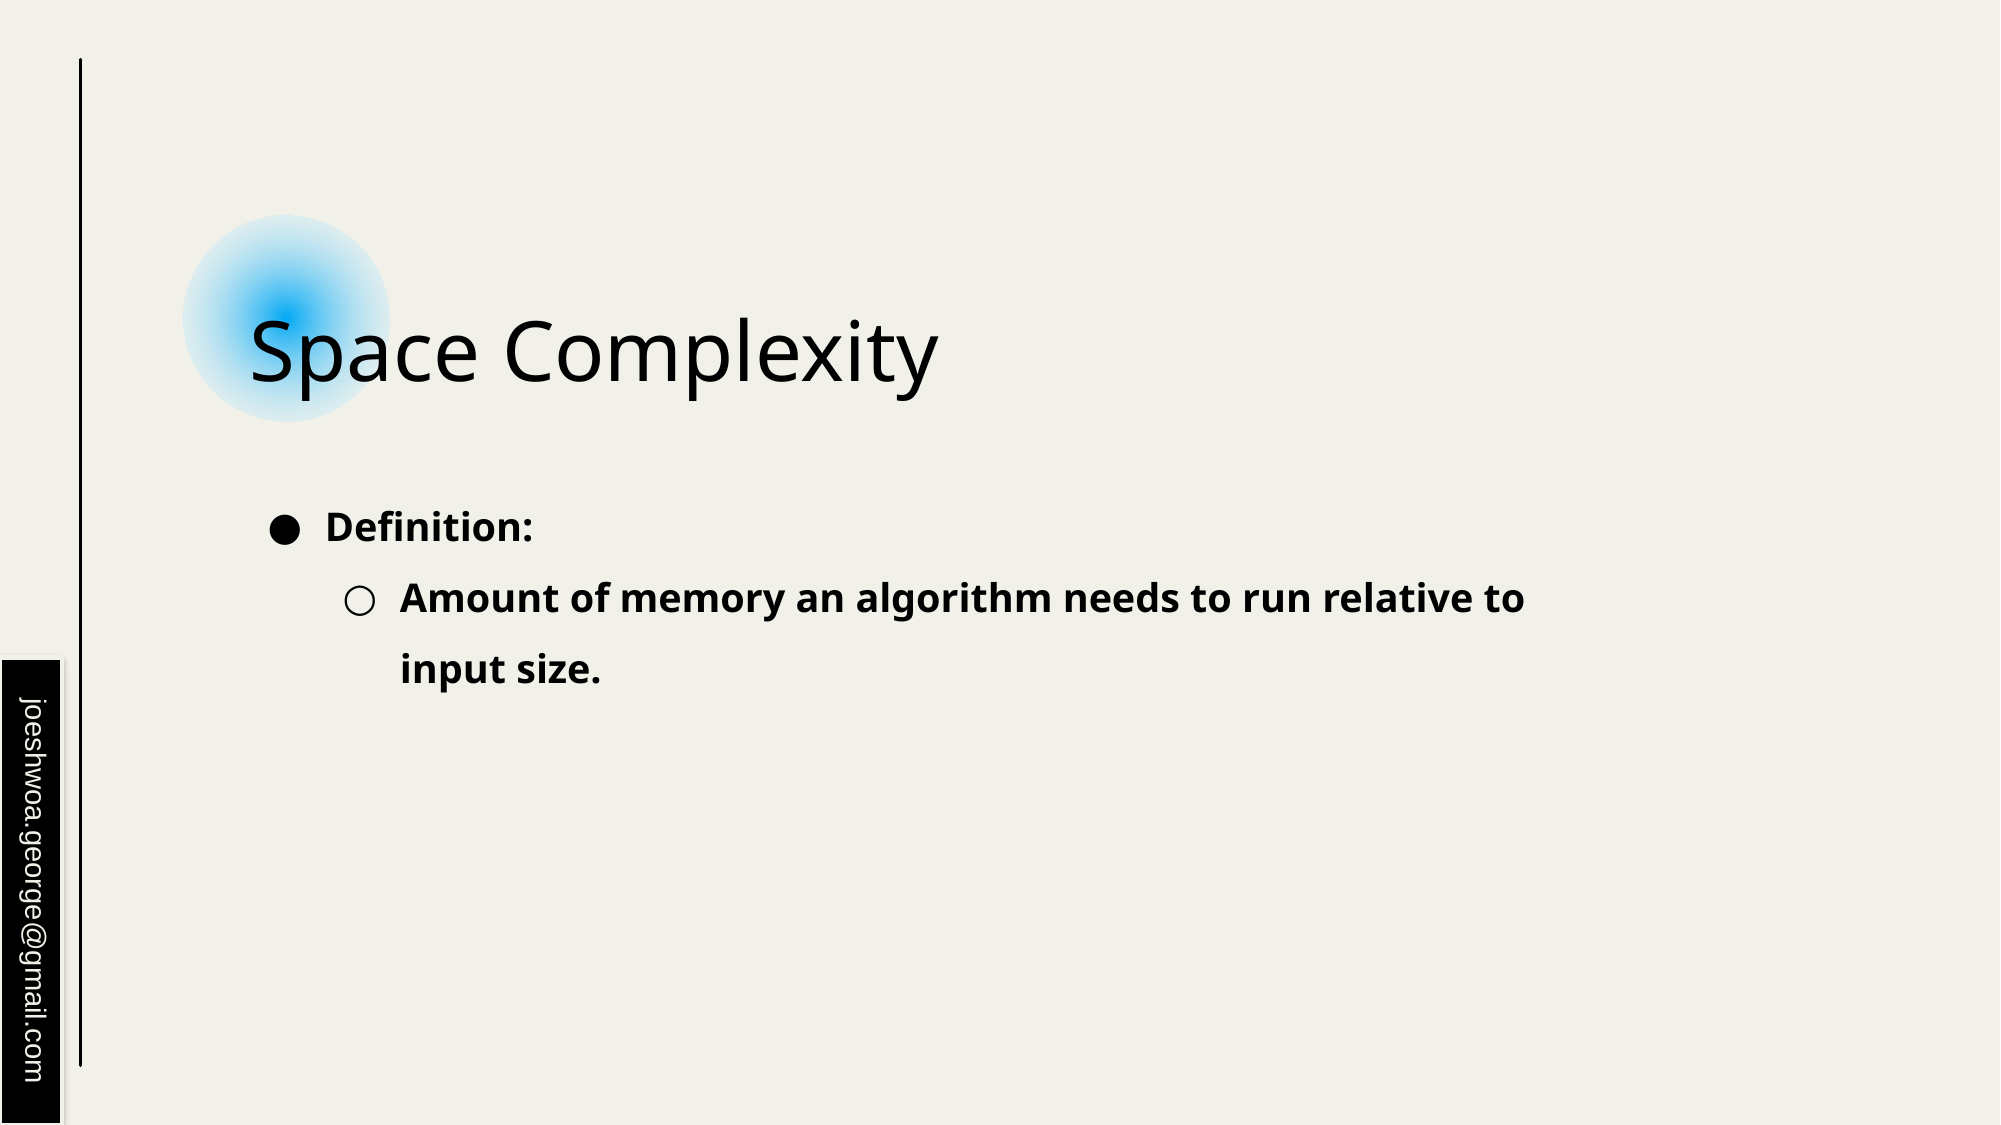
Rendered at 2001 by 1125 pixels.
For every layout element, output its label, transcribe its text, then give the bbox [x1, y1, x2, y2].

text_box joeshwoa.george@gmail.com [0, 655, 64, 1125]
text_box [182, 214, 384, 405]
text_box [240, 411, 332, 422]
list Definition: Amount of memory an algorithm needs to run relative to input size. [229, 457, 1589, 994]
title Space Complexity [229, 285, 1589, 411]
